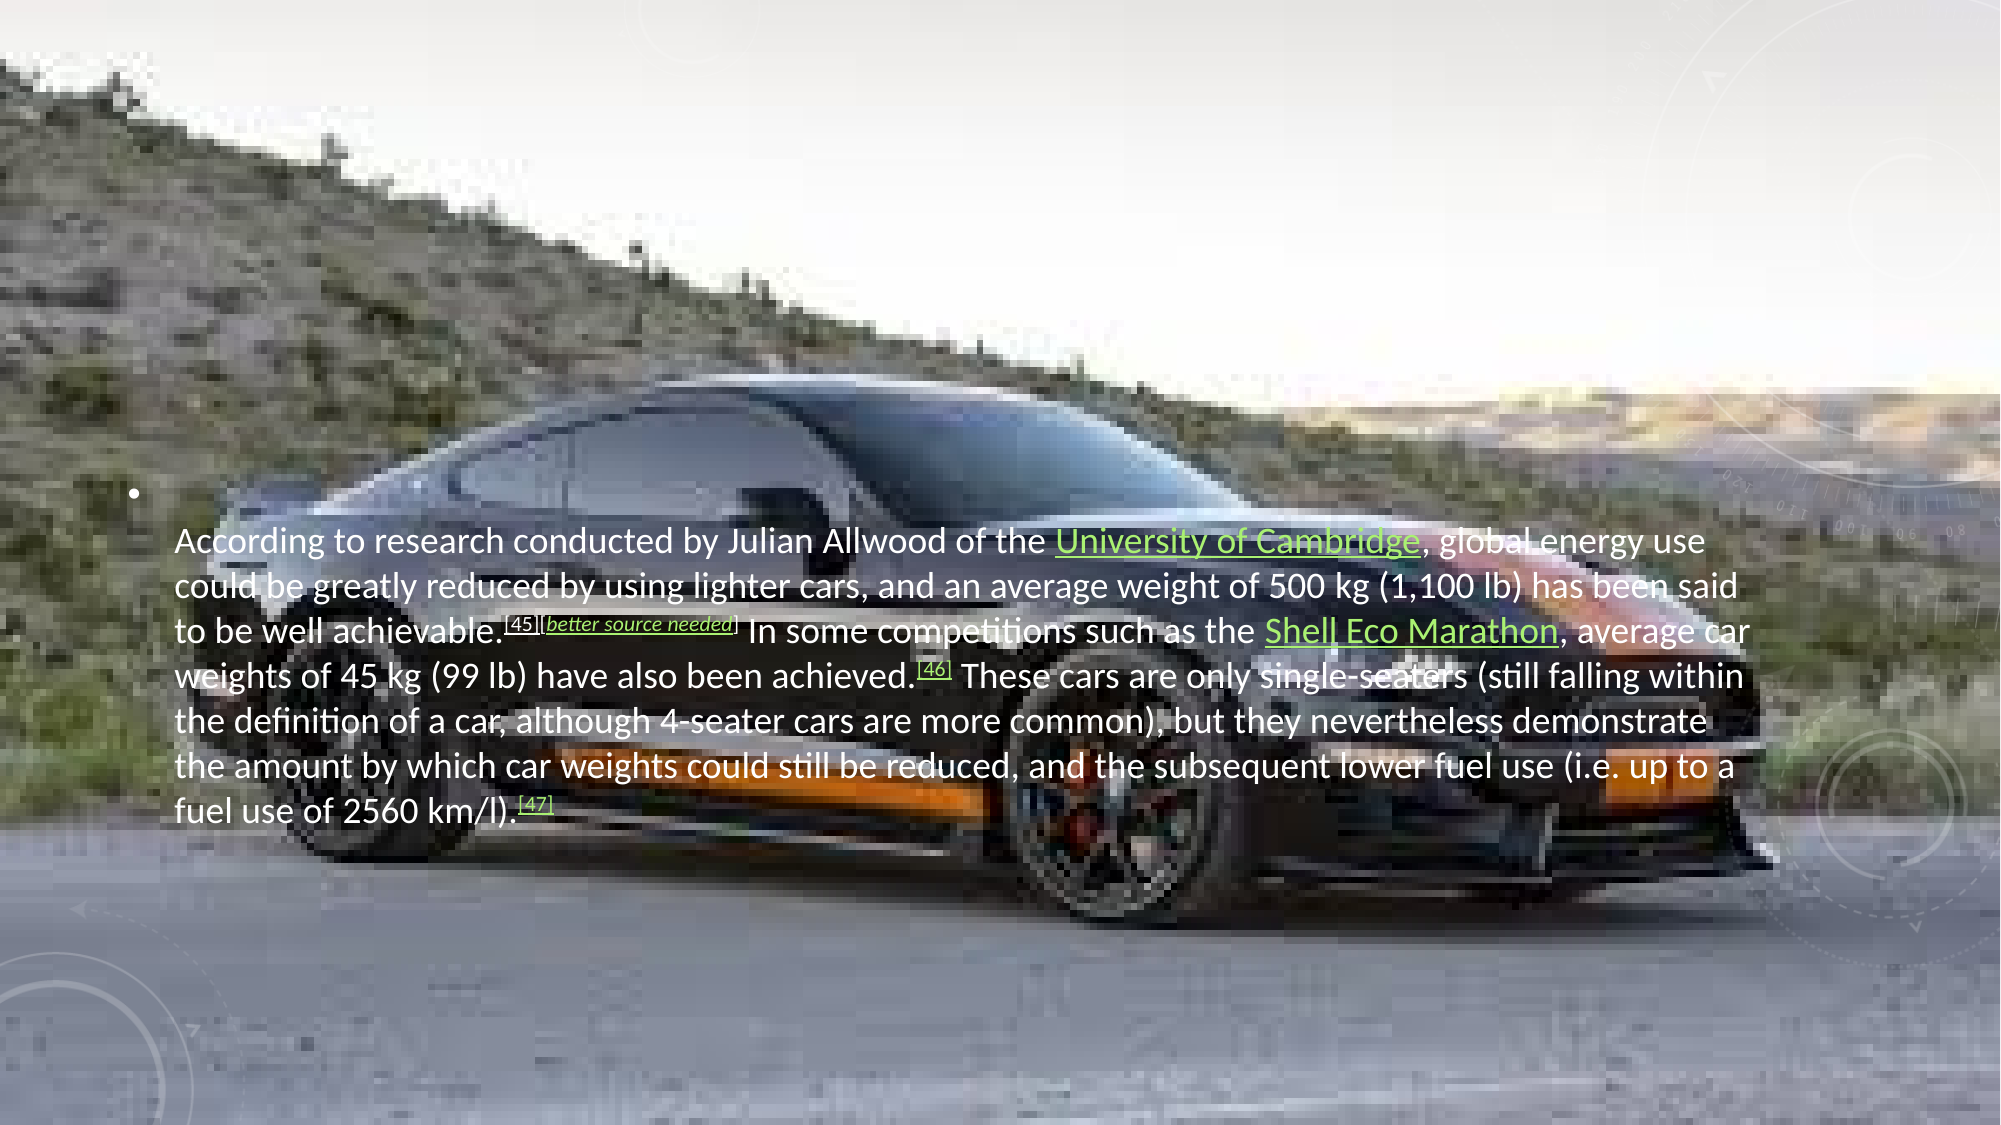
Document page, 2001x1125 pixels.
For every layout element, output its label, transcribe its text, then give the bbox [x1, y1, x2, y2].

picture [0, 0, 2001, 1125]
list According to research conducted by Julian Allwood of the University of Cambridge, global energy use could be greatly reduced by using lighter cars, and an average weight of 500 kg (1,100 lb) has been said to be well achievable.[45][better source needed] In some competitions such as the Shell Eco Marathon, average car weights of 45 kg (99 lb) have also been achieved.[46] These cars are only single-seaters (still falling within the definition of a car, although 4-seater cars are more common), but they nevertheless demonstrate the amount by which car weights could still be reduced, and the subsequent lower fuel use (i.e. up to a fuel use of 2560 km/l).[47] [112, 351, 1775, 950]
